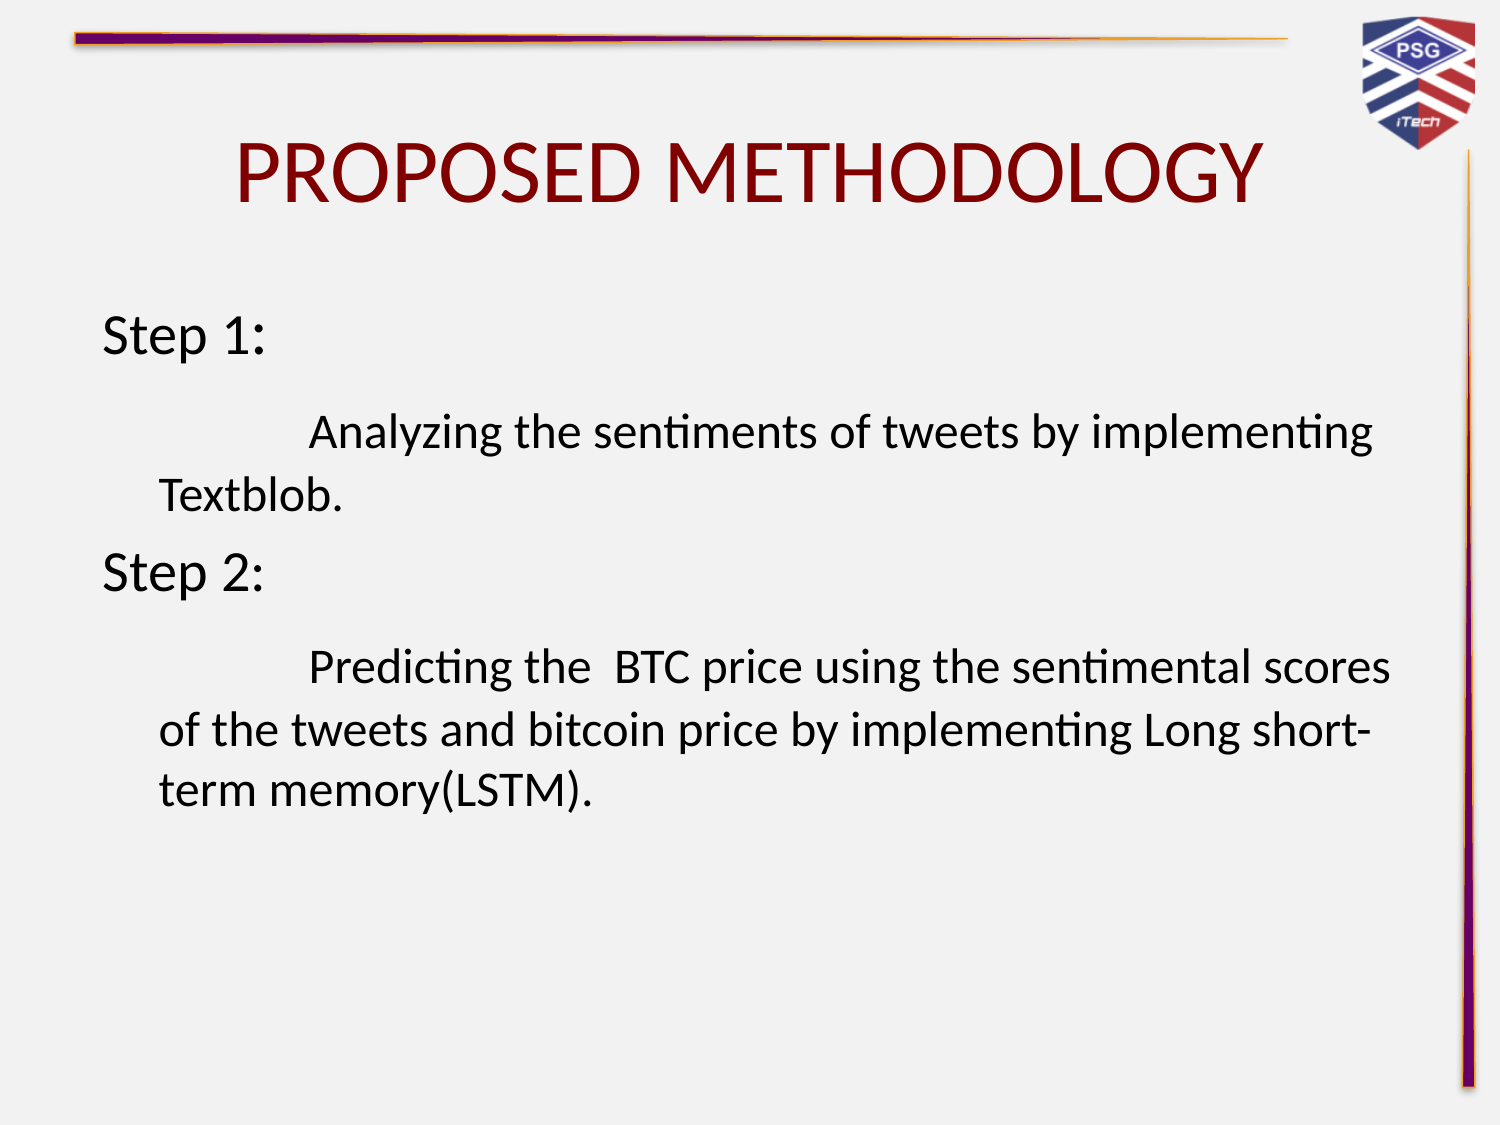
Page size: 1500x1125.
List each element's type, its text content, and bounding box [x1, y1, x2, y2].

picture [1362, 16, 1475, 150]
list Step 1: Analyzing the sentiments of tweets by implementing Textblob. Step 2: Predicting the BTC price using the sentimental scores of the tweets and bitcoin price by implementing Long short- term memory(LSTM). [87, 187, 1438, 1031]
title PROPOSED METHODOLOGY [74, 99, 1426, 233]
